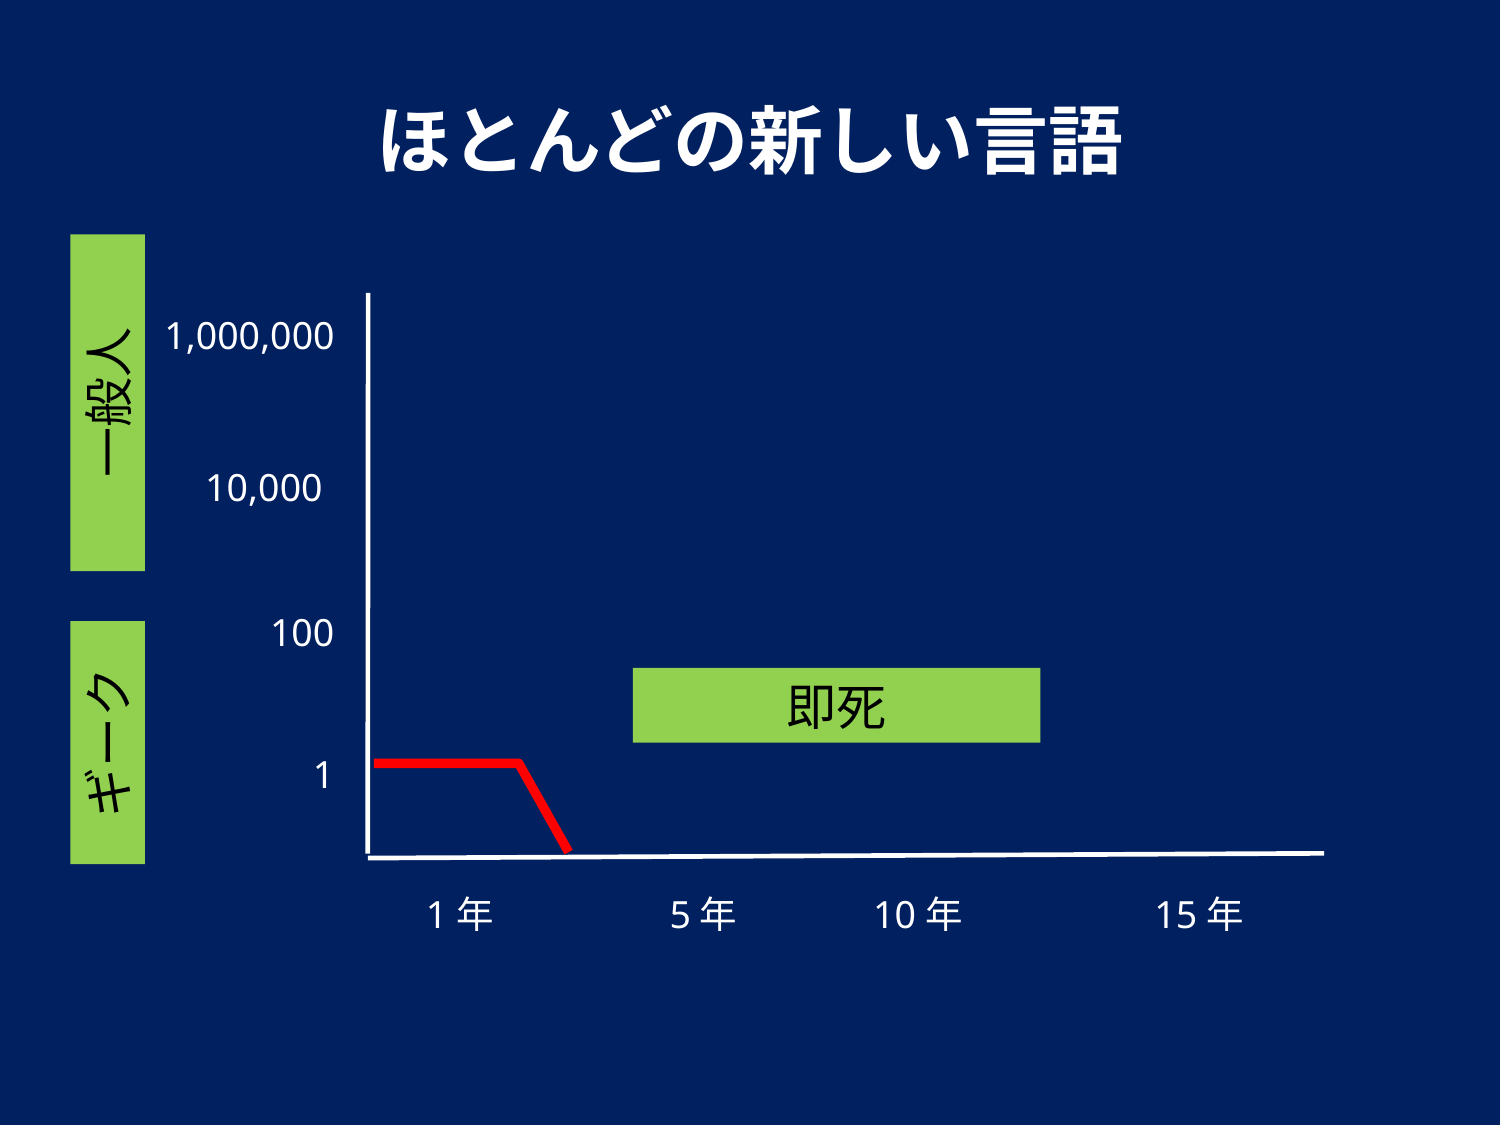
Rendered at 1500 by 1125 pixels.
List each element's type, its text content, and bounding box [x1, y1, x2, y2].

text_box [46, 292, 1325, 915]
text_box 一般人 [70, 234, 145, 292]
title ほとんどの新しい言語 [75, 45, 1425, 233]
